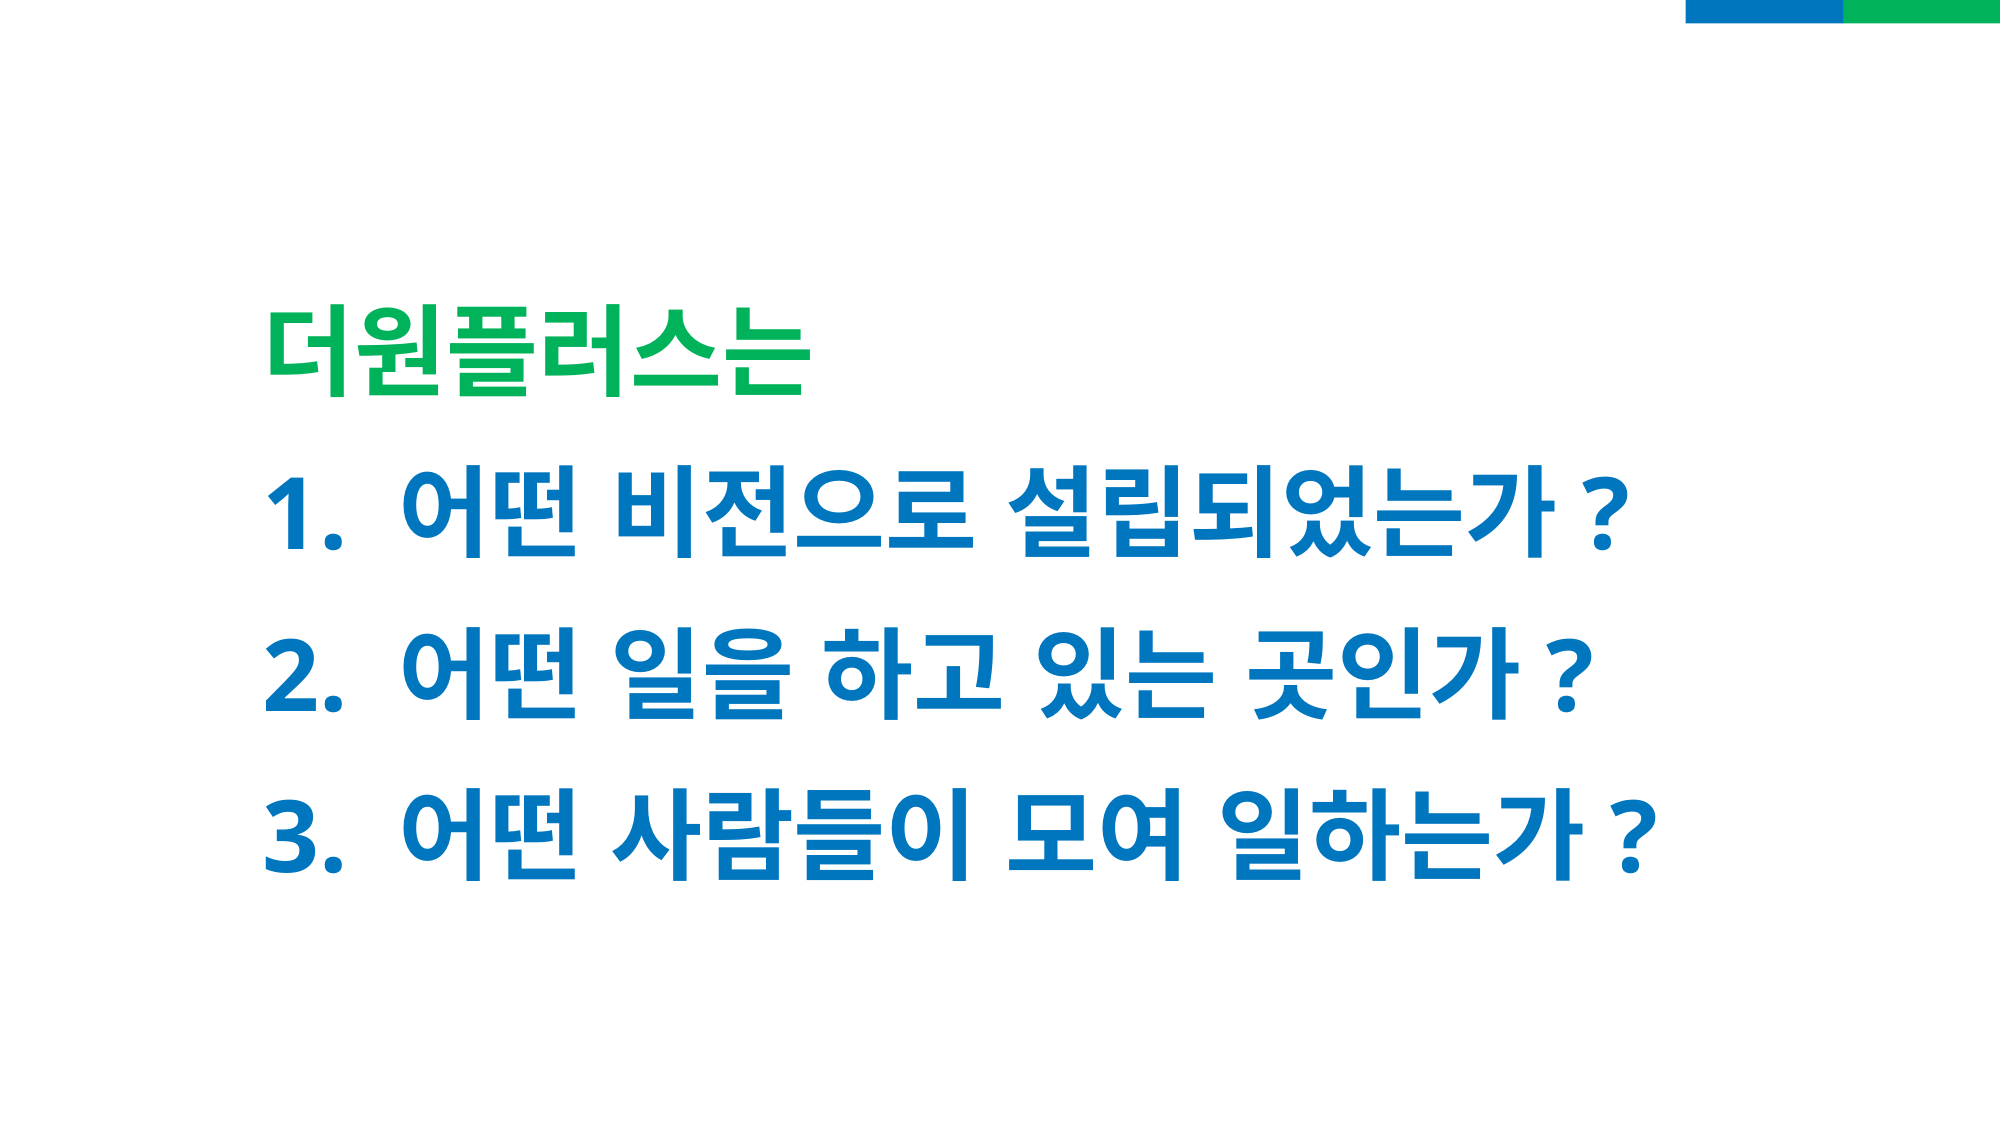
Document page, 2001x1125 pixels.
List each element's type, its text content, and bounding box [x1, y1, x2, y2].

list 2. 어떤 일을 하고 있는 곳인가? [247, 603, 1753, 741]
list 더원플러스는 [247, 280, 1753, 418]
list 1. 어떤 비전으로 설립되었는가? [247, 442, 1753, 579]
list 3. 어떤 사람들이 모여 일하는가? [247, 765, 1753, 902]
